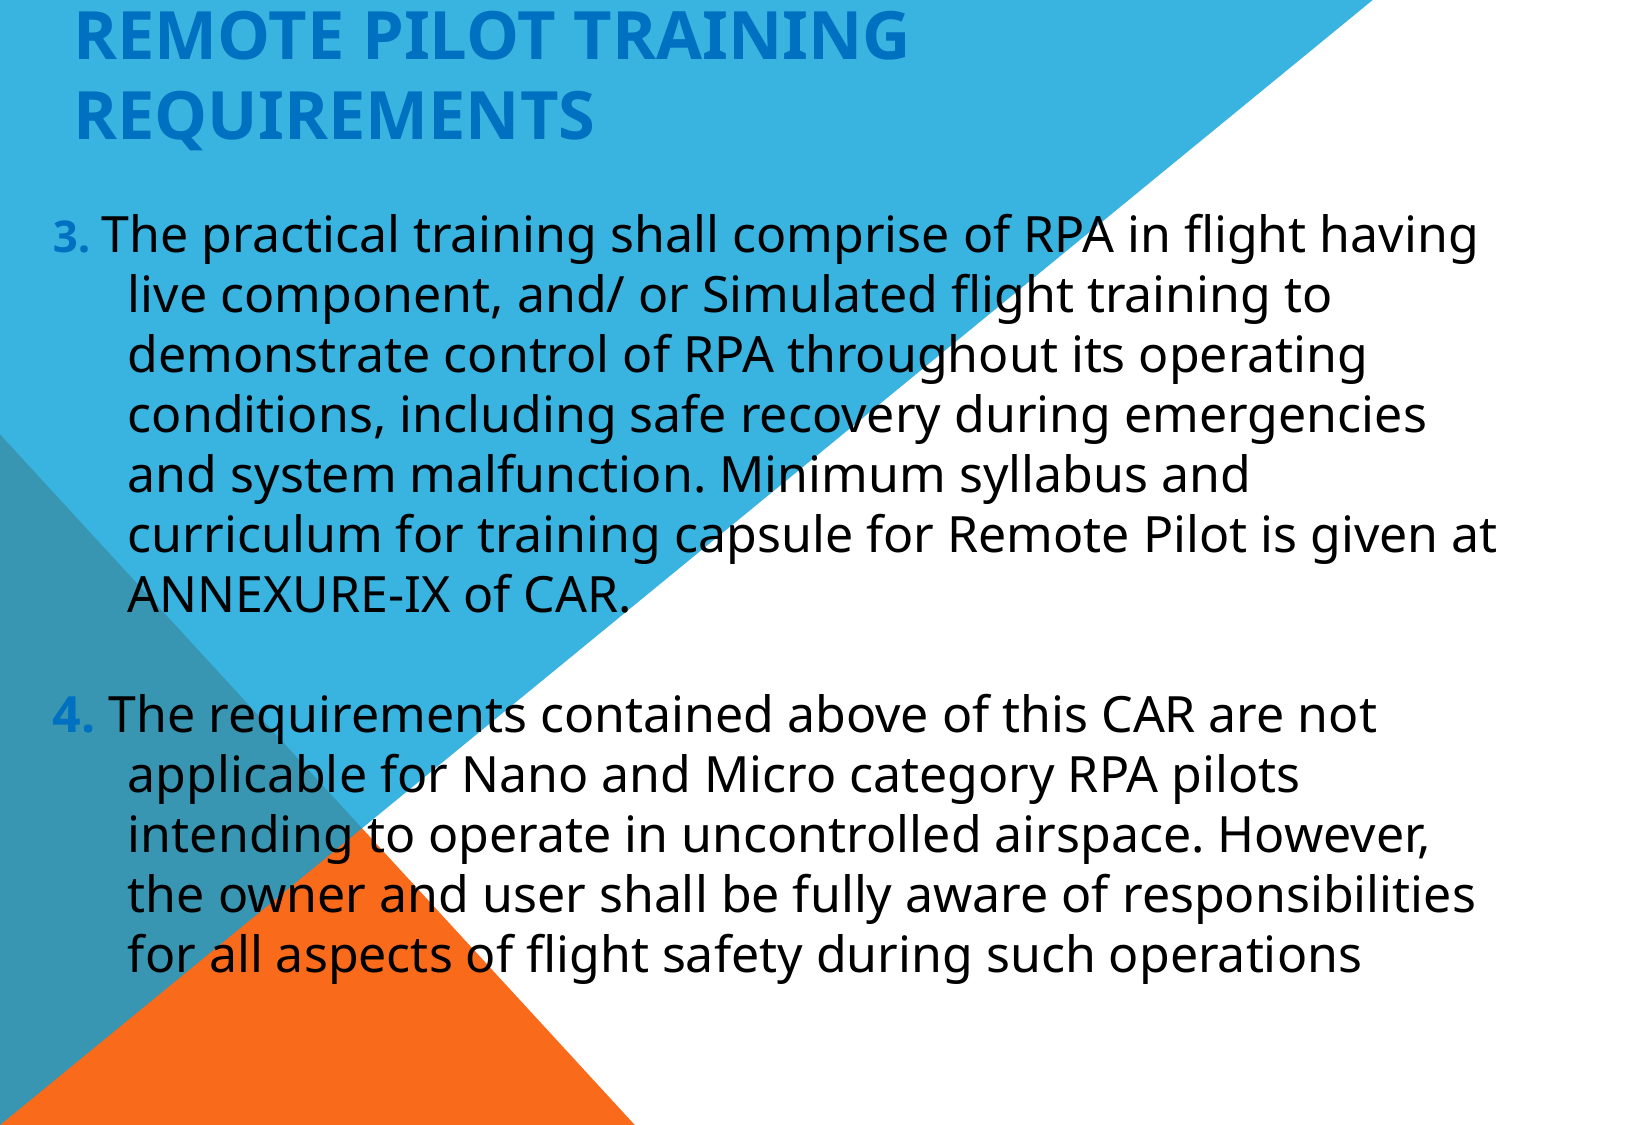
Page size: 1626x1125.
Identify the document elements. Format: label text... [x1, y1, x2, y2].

title Remote Pilot Training Requirements [58, 26, 1394, 153]
text_box 3. The practical training shall comprise of RPA in flight having live component, and/ or Simulated flight training to demonstrate control of RPA throughout its operating conditions, including safe recovery during emergencies and system malfunction. Minimum syllabus and curriculum for training capsule for Remote Pilot is given at ANNEXURE-IX of CAR. 4. The requirements contained above of this CAR are not applicable for Nano and Micro category RPA pilots intending to operate in uncontrolled airspace. However, the owner and user shall be fully aware of responsibilities for all aspects of flight safety during such operations [38, 194, 1535, 1125]
